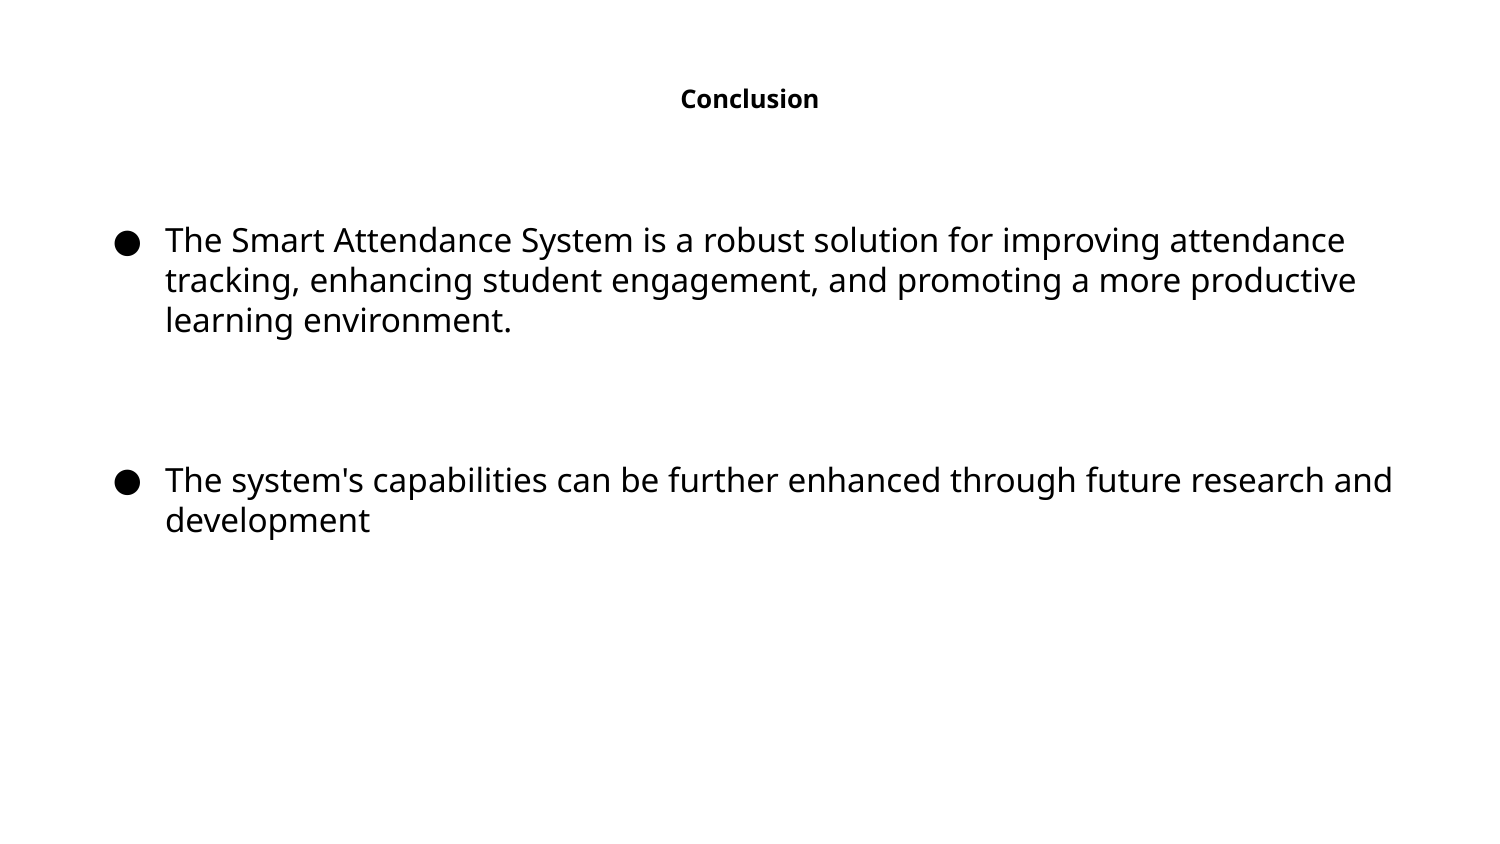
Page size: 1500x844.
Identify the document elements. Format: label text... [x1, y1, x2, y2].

list The Smart Attendance System is a robust solution for improving attendance tracking, enhancing student engagement, and promoting a more productive learning environment. The system's capabilities can be further enhanced through future research and development [75, 204, 1425, 702]
title Conclusion [75, 67, 1425, 129]
